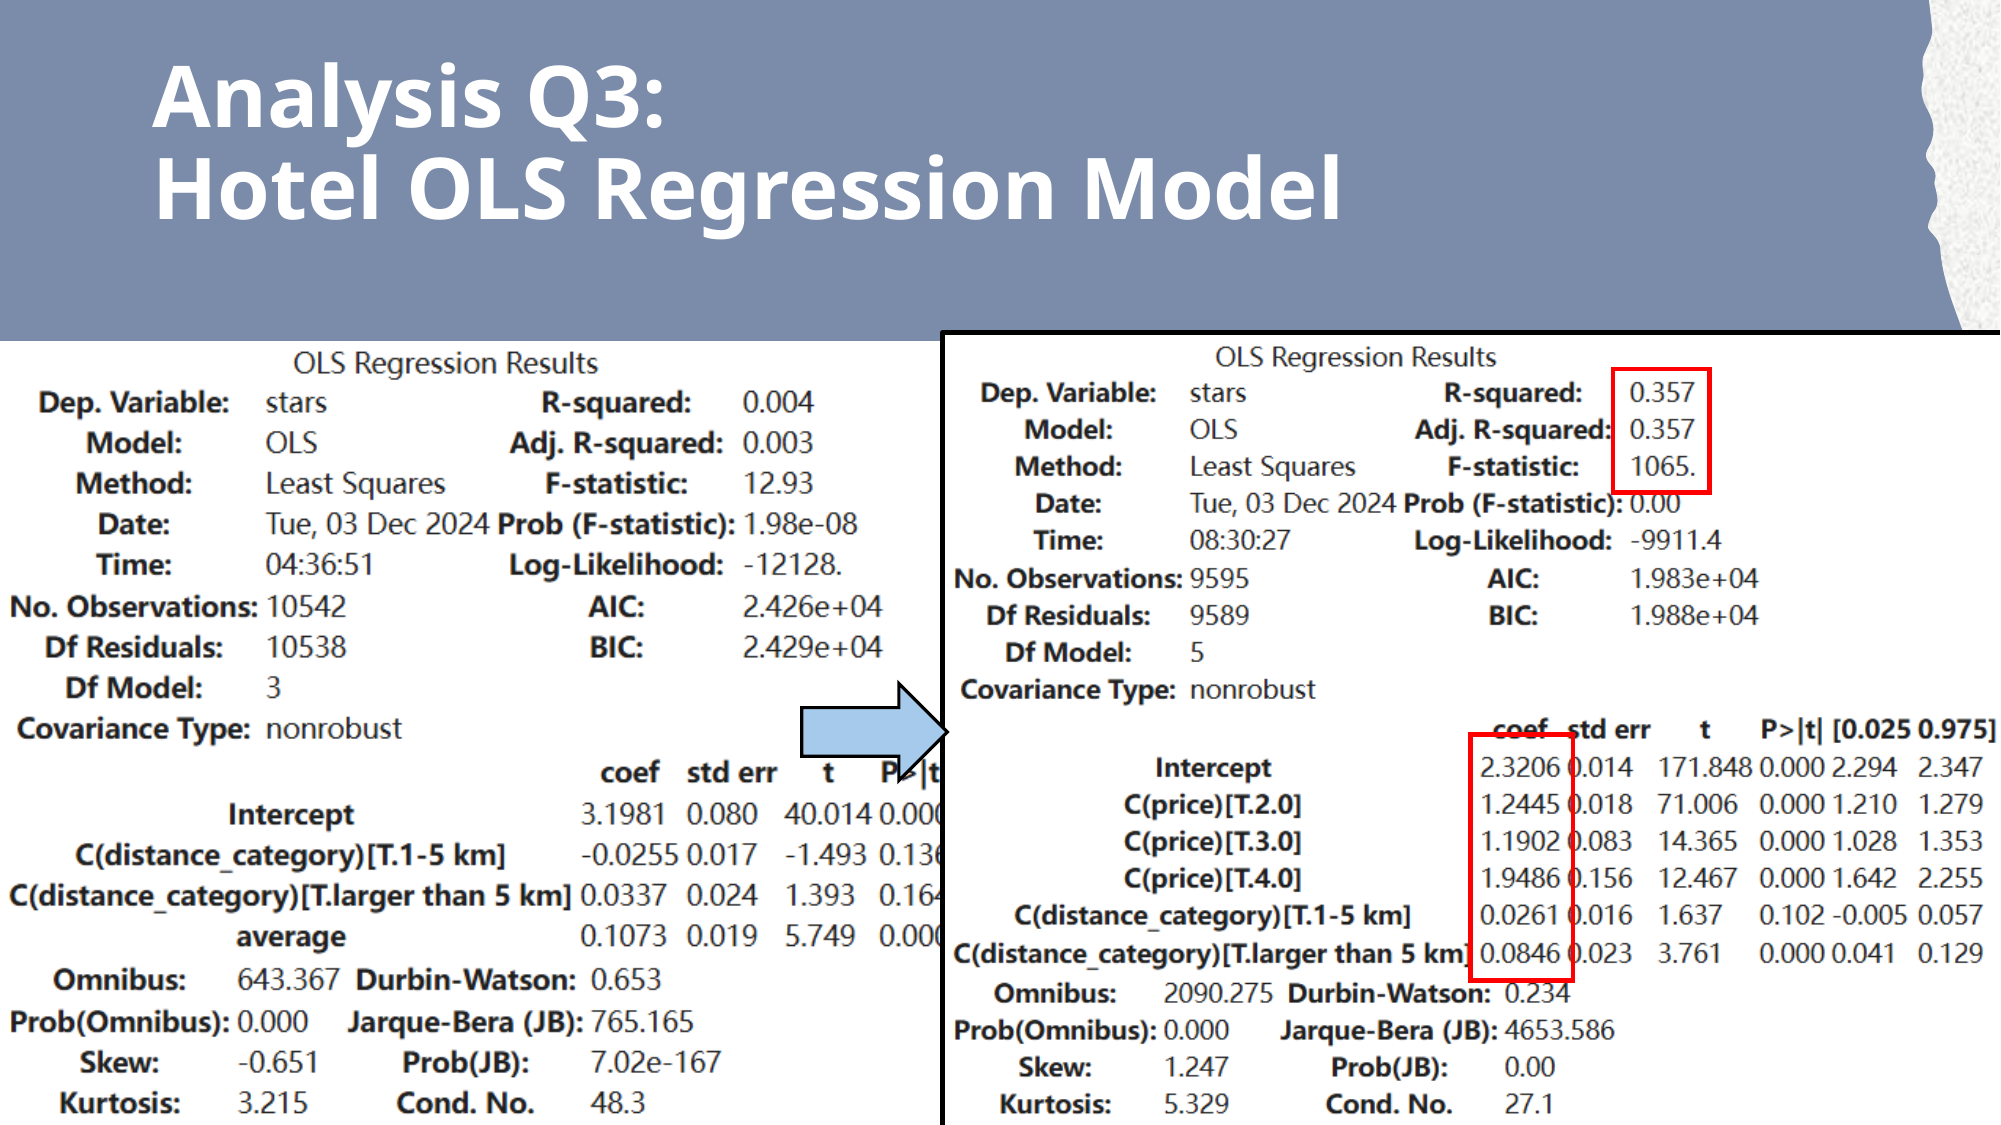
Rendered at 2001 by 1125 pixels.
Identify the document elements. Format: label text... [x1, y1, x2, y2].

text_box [1882, 0, 2000, 334]
title Analysis Q3: Hotel OLS Regression Model [137, 46, 1863, 248]
text_box [0, 0, 1882, 341]
picture [0, 334, 2000, 1125]
